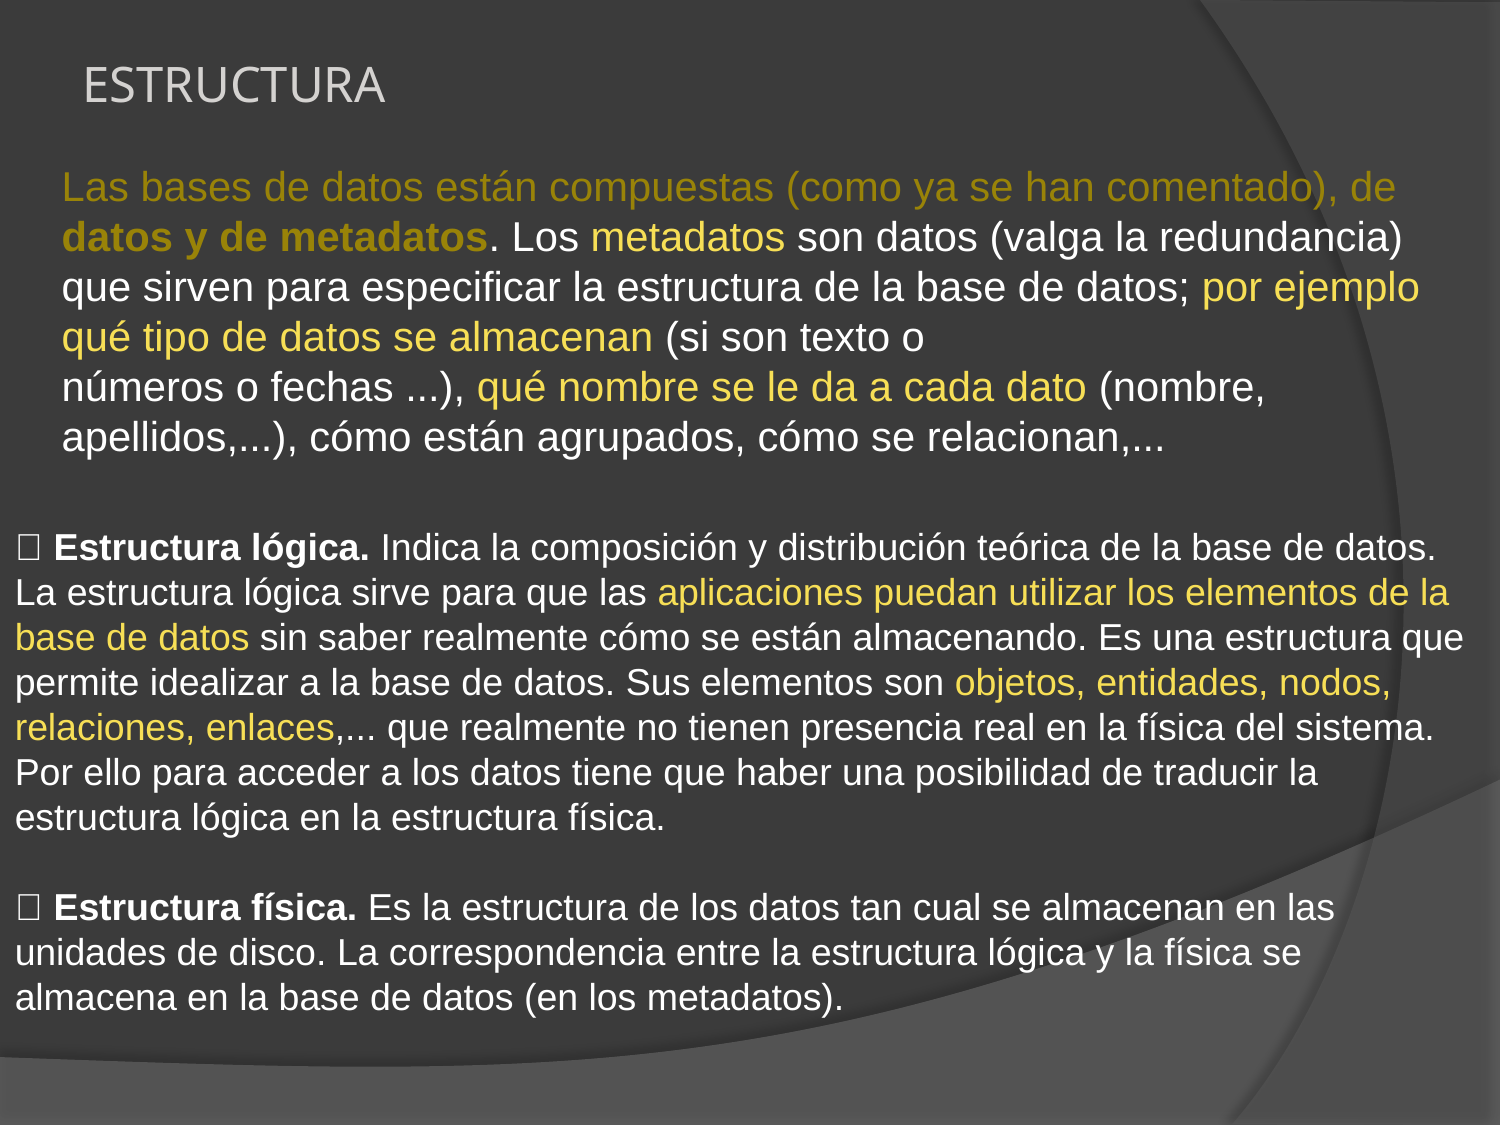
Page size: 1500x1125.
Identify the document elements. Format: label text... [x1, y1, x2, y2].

text_box Las bases de datos están compuestas (como ya se han comentado), de datos y de metadatos. Los metadatos son datos (valga la redundancia) que sirven para especificar la estructura de la base de datos; por ejemplo qué tipo de datos se almacenan (si son texto o números o fechas ...), qué nombre se le da a cada dato (nombre, apellidos,...), cómo están agrupados, cómo se relacionan,... [46, 152, 1454, 468]
text_box 􀂀 Estructura lógica. Indica la composición y distribución teórica de la base de datos. La estructura lógica sirve para que las aplicaciones puedan utilizar los elementos de la base de datos sin saber realmente cómo se están almacenando. Es una estructura que permite idealizar a la base de datos. Sus elementos son objetos, entidades, nodos, relaciones, enlaces,... que realmente no tienen presencia real en la física del sistema. Por ello para acceder a los datos tiene que haber una posibilidad de traducir la estructura lógica en la estructura física. 􀂀 Estructura física. Es la estructura de los datos tan cual se almacenan en las unidades de disco. La correspondencia entre la estructura lógica y la física se almacena en la base de datos (en los metadatos). [0, 515, 1500, 1026]
title ESTRUCTURA [75, 45, 1300, 152]
